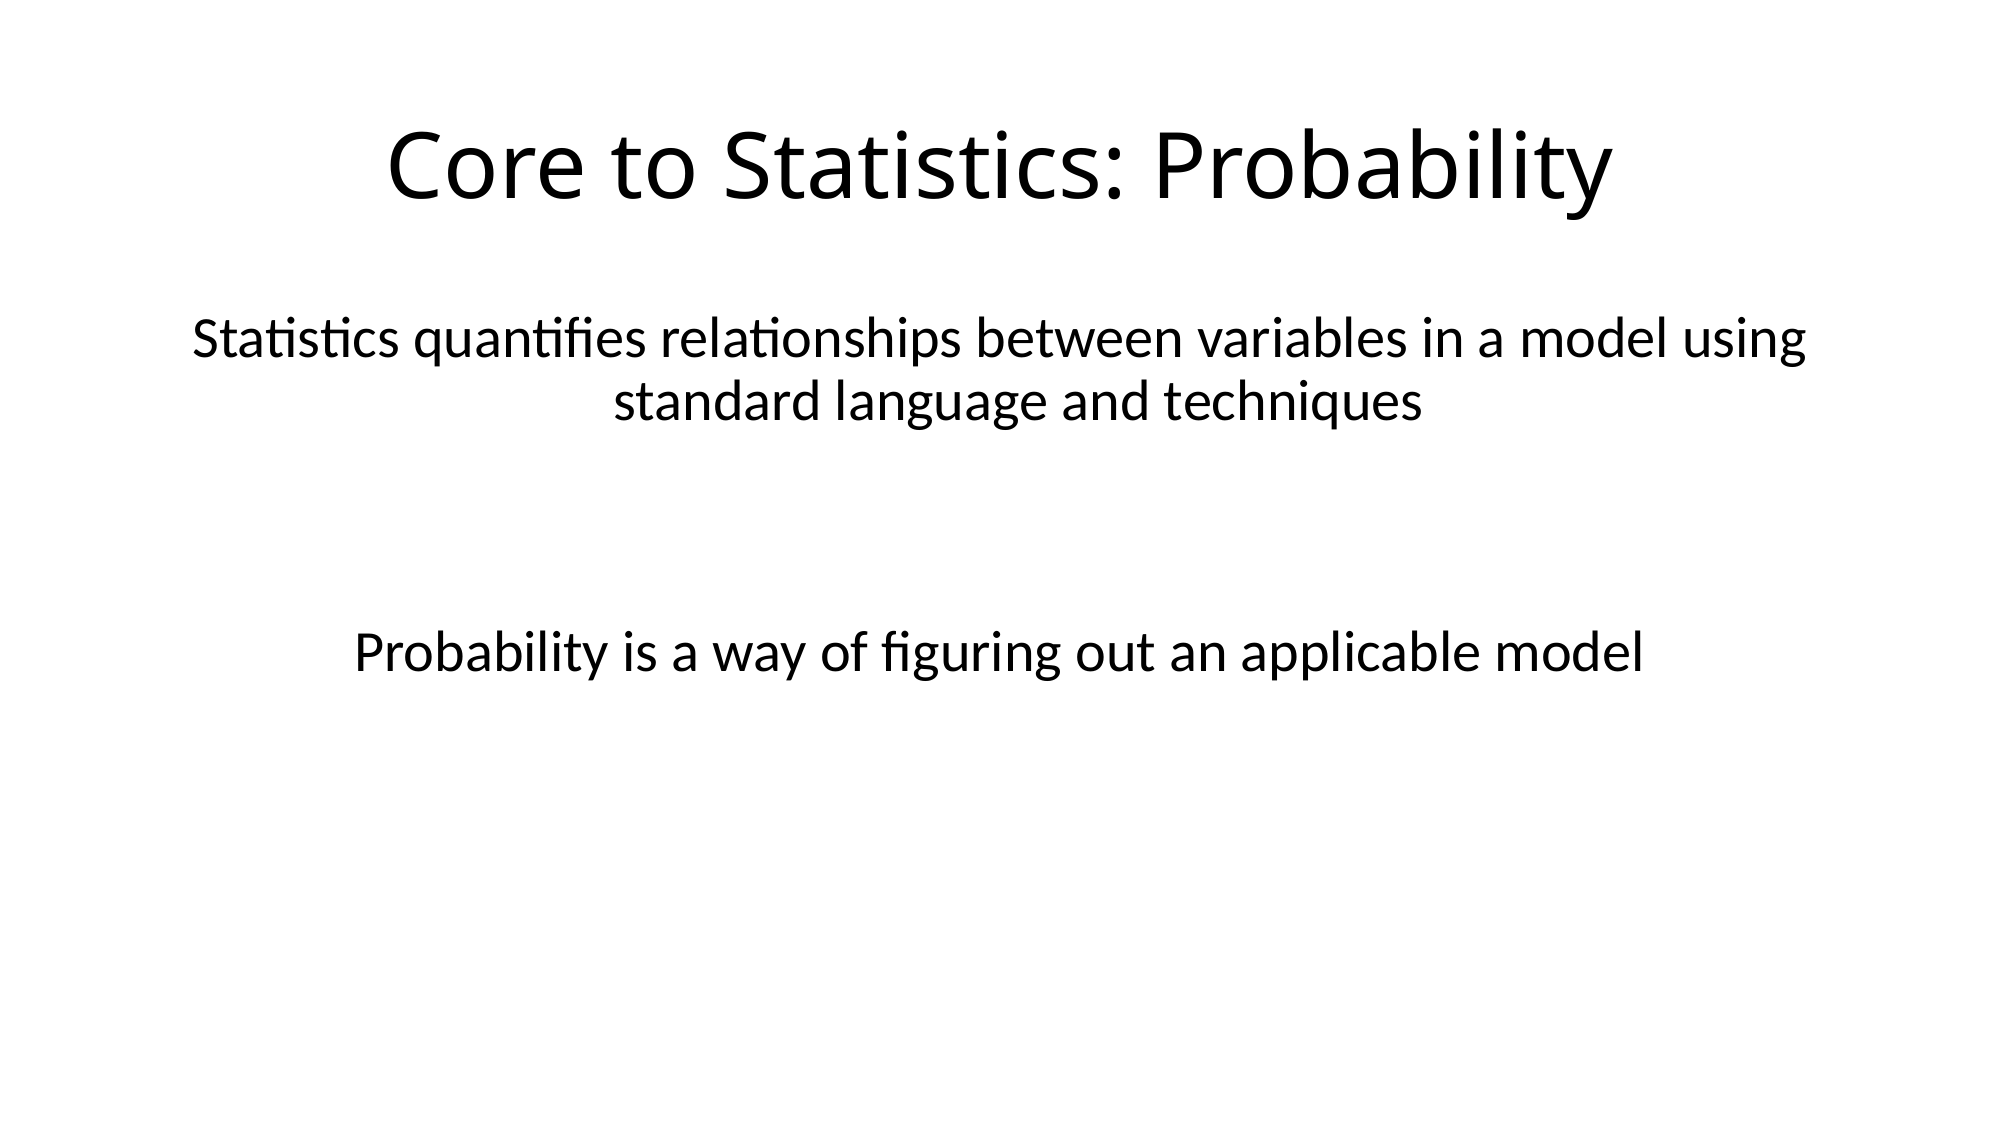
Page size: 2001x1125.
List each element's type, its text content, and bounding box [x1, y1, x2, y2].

title Core to Statistics: Probability [137, 59, 1863, 278]
list Statistics quantifies relationships between variables in a model using standard language and techniques Probability is a way of figuring out an applicable model [137, 299, 1863, 1014]
